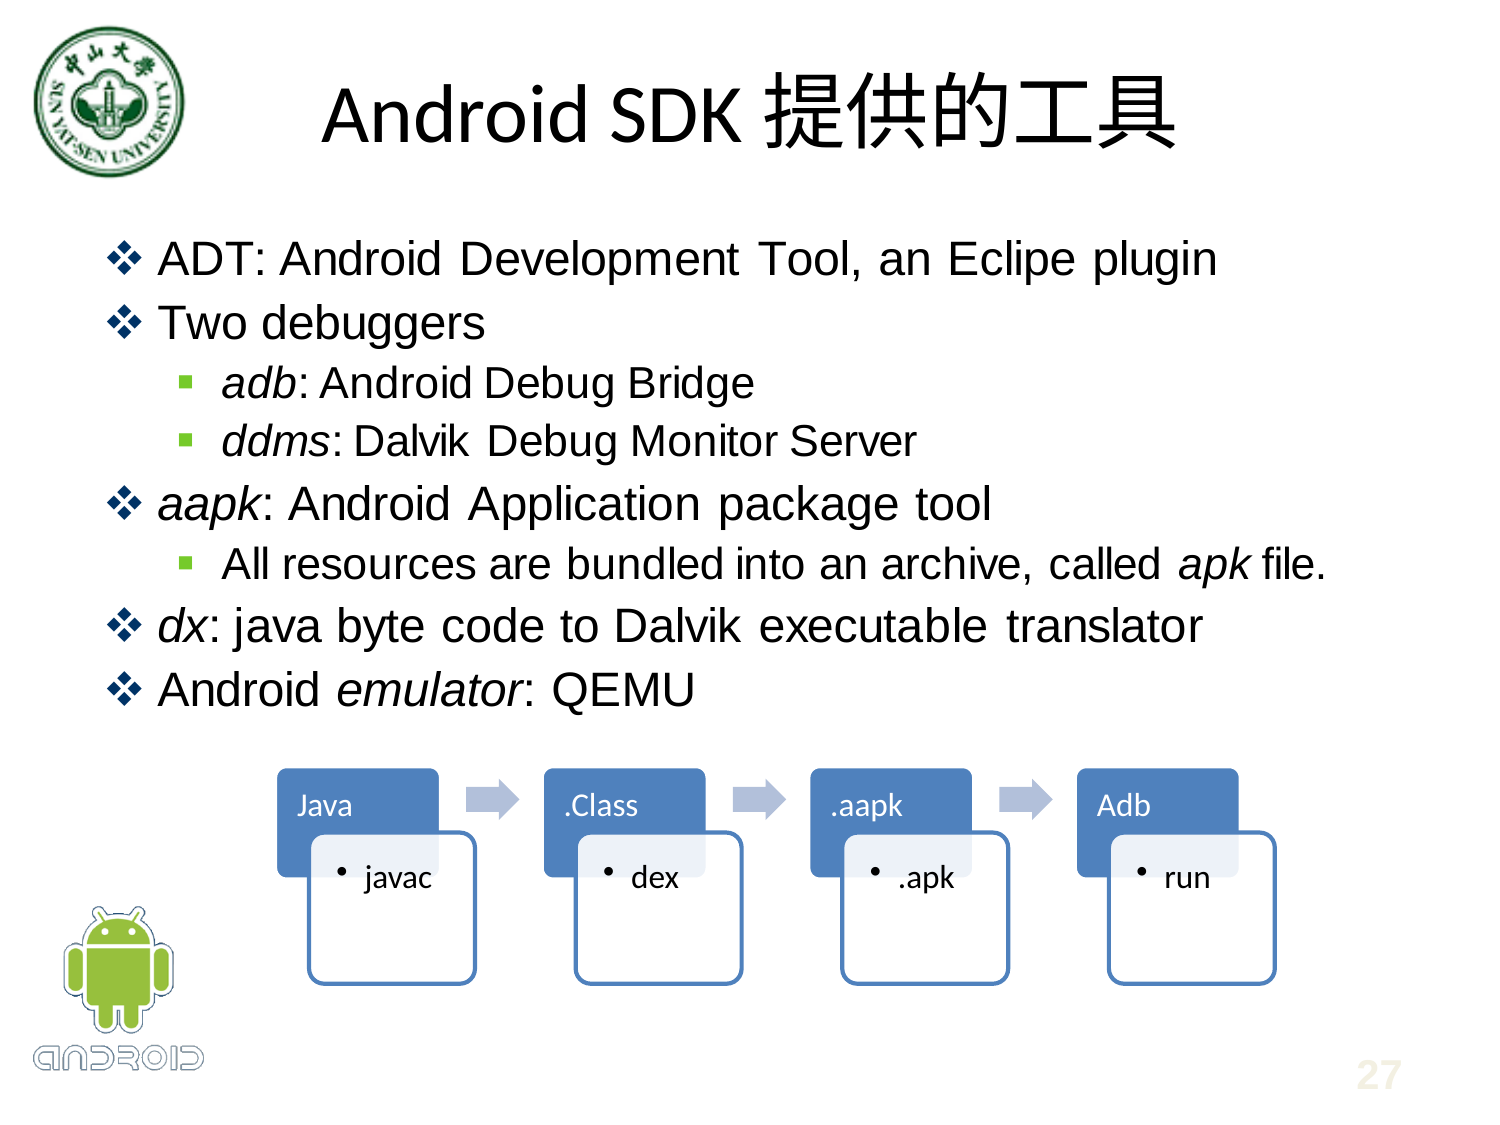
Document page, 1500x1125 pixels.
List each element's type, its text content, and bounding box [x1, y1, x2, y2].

picture [32, 19, 105, 182]
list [74, 212, 1426, 719]
picture [32, 904, 206, 1073]
slide_number 27 [1294, 1042, 1465, 1103]
title Android SDK提供的工具 [105, 15, 1395, 203]
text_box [274, 724, 1276, 1026]
